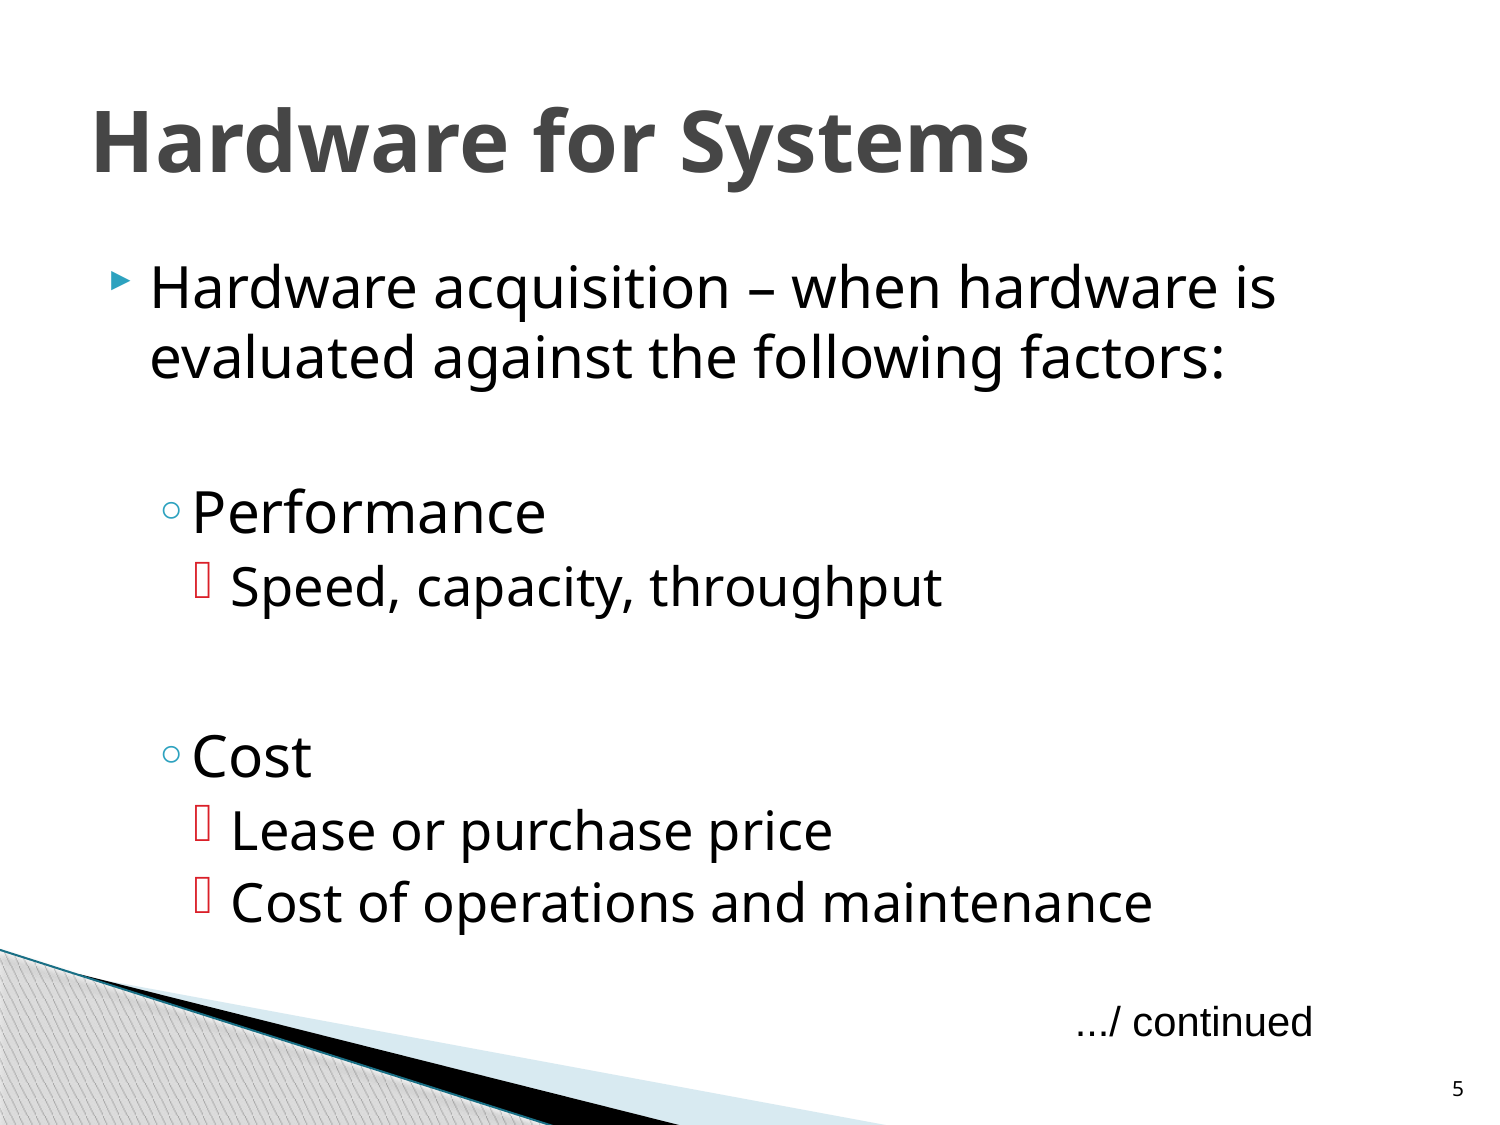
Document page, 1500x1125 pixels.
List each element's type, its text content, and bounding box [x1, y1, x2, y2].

slide_number 5 [1418, 1051, 1479, 1112]
title Hardware for Systems [75, 45, 1425, 233]
text_box .../ continued [1060, 987, 1329, 1053]
list Hardware acquisition – when hardware is evaluated against the following factors: Performance Speed, capacity, throughput Cost Lease or purchase price Cost of operations and maintenance [74, 242, 1426, 986]
